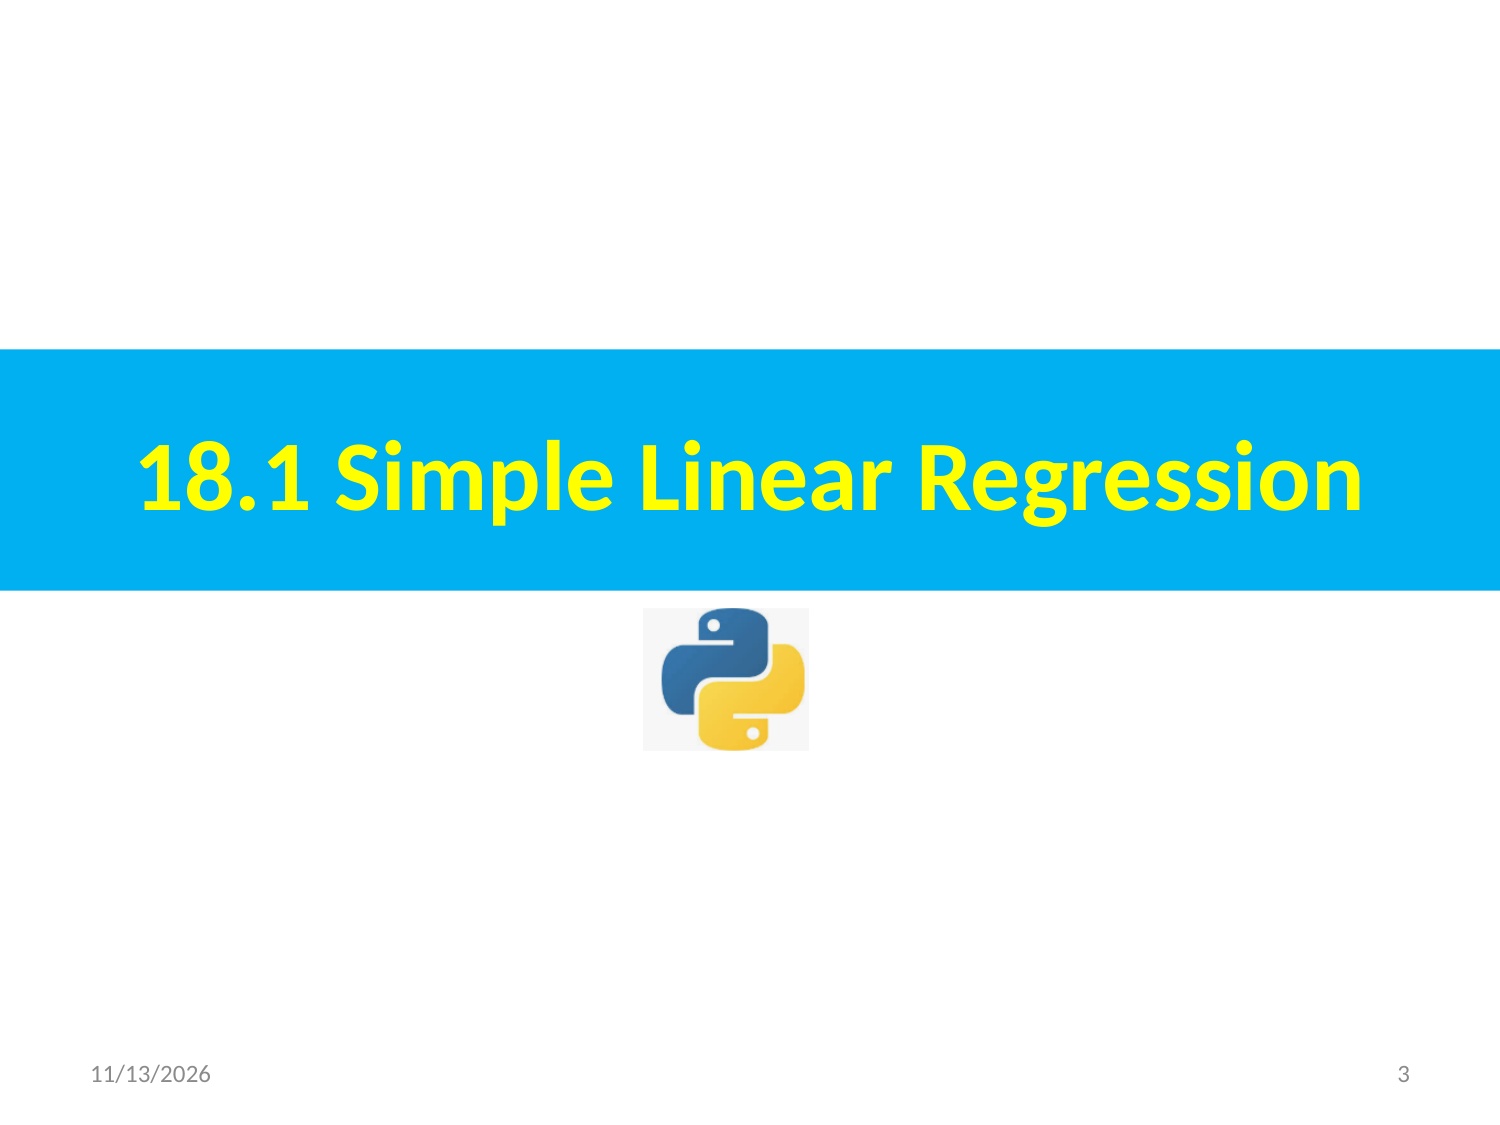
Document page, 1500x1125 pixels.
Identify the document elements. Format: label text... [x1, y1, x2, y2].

picture [643, 606, 809, 752]
title 18.1 Simple Linear Regression [0, 349, 1500, 591]
slide_number 3 [1074, 1042, 1425, 1103]
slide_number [75, 1042, 425, 1103]
